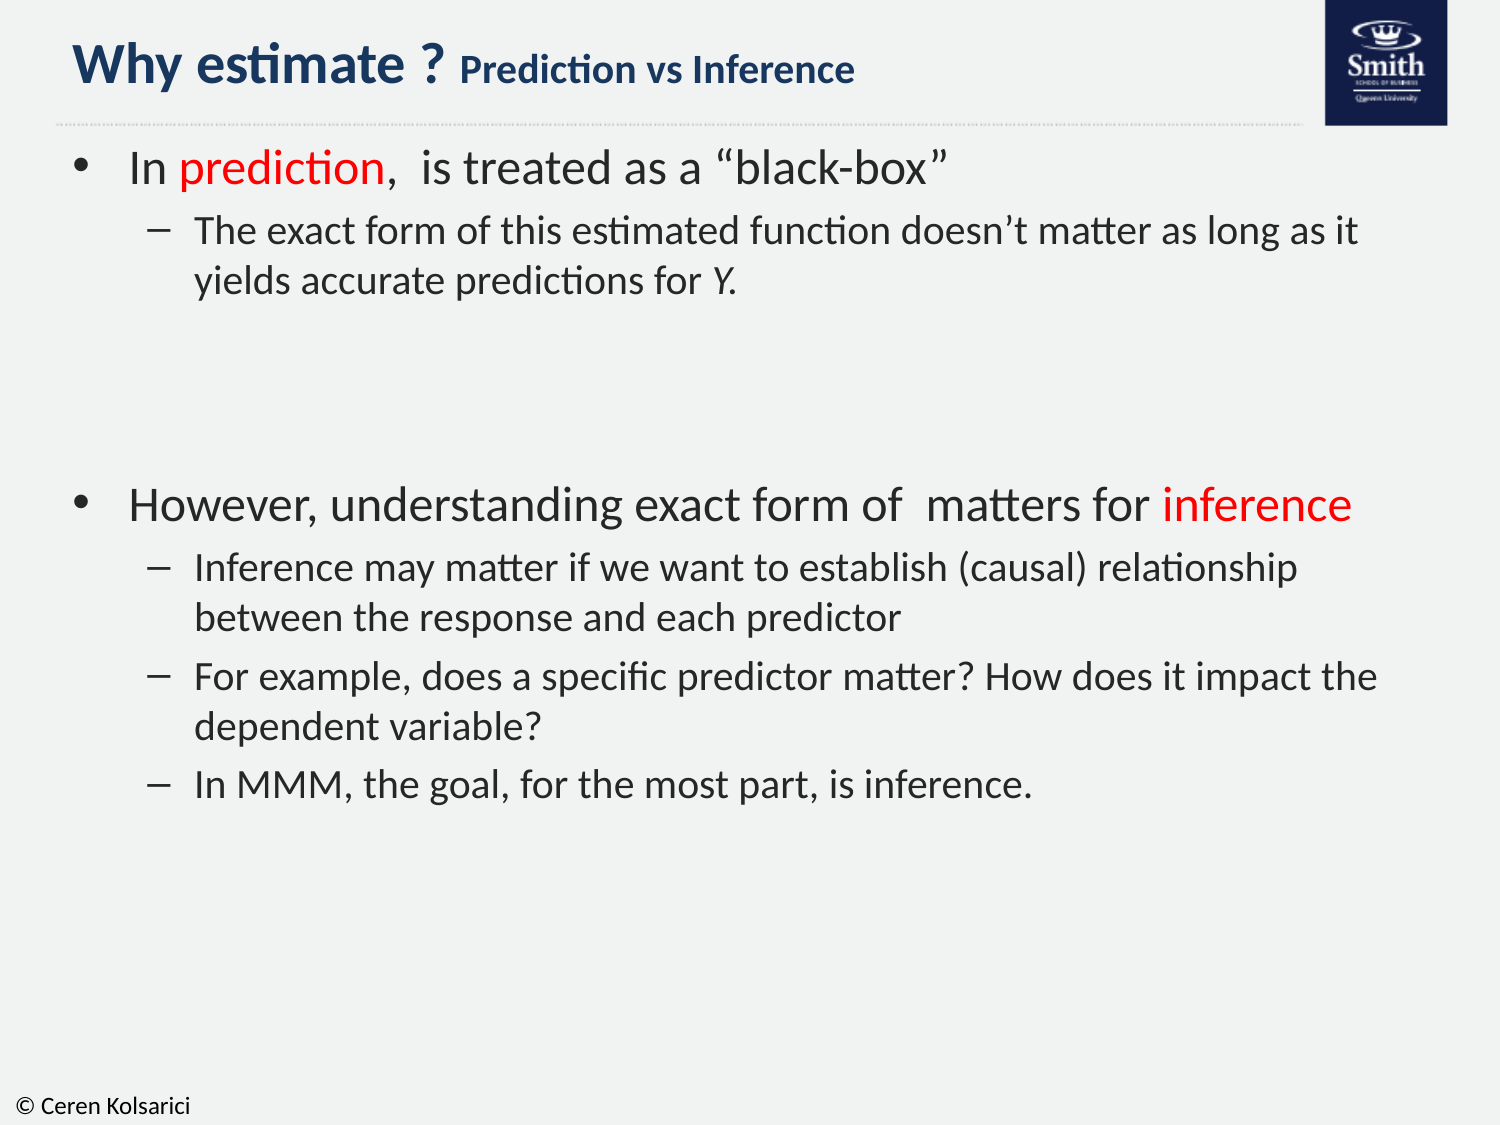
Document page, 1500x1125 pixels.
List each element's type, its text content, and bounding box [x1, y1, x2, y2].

footer © Ceren Kolsarici [0, 1082, 811, 1125]
